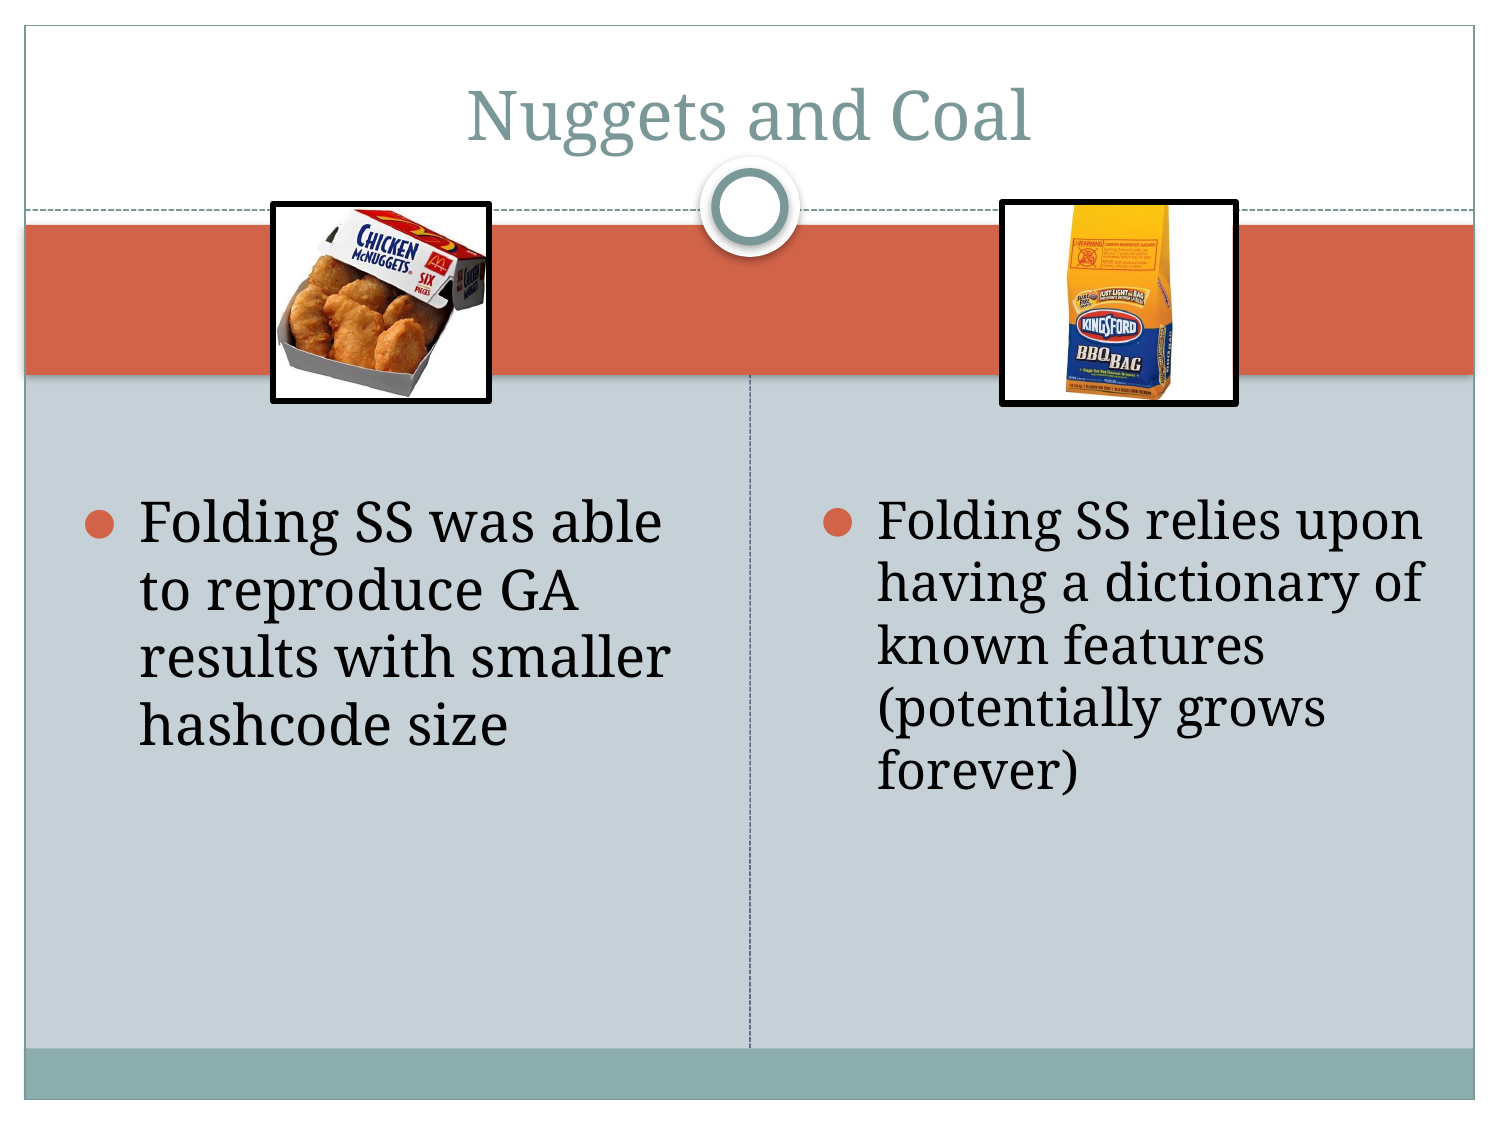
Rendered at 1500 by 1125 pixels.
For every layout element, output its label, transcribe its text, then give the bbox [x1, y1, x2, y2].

title Nuggets and Coal [49, 37, 1450, 162]
list Folding SS relies upon having a dictionary of known features (potentially grows forever) [786, 478, 1451, 1016]
slide_number 17 [712, 171, 788, 244]
list Folding SS was able to reproduce GA results with smaller hashcode size [48, 478, 714, 1033]
picture [1004, 204, 1233, 401]
picture [275, 206, 487, 399]
